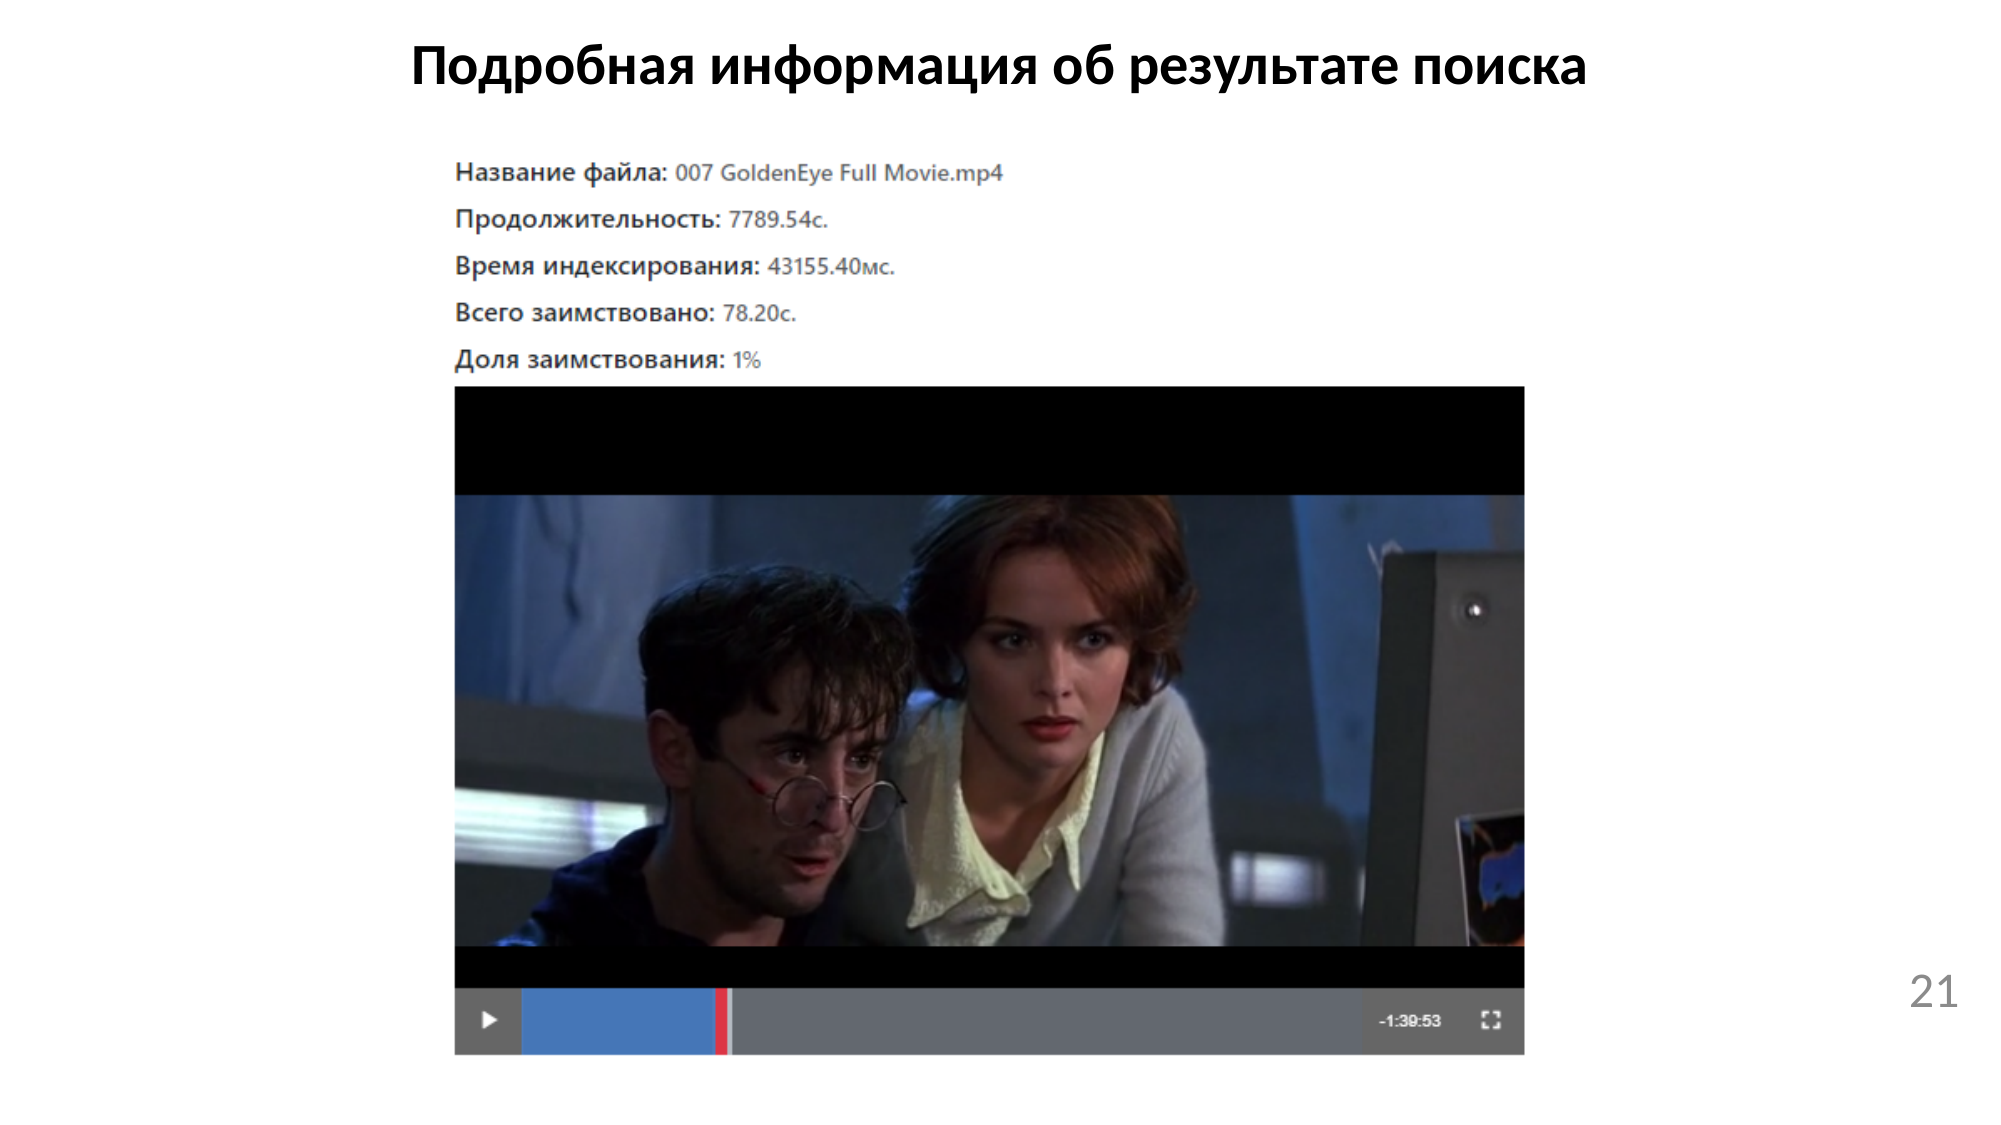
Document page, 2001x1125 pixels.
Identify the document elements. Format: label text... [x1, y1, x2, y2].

slide_number 21 [1590, 957, 1975, 1018]
picture [410, 136, 1590, 1072]
title Подробная информация об результате поиска [118, 0, 1882, 175]
